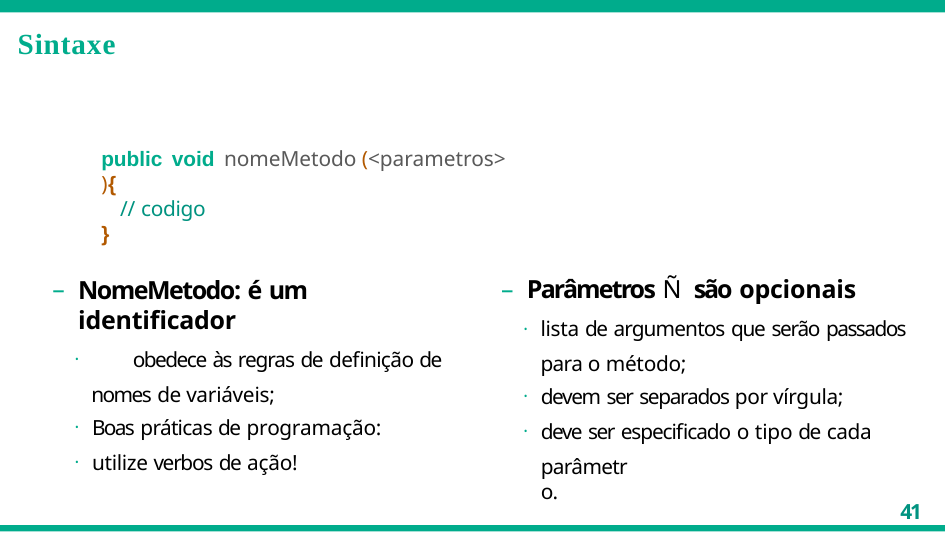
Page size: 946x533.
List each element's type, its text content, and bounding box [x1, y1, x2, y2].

text_box parâmetro. [538, 454, 637, 504]
text_box public void nomeMetodo (<parametros> ){ // codigo } [99, 143, 509, 246]
list NomeMetodo: é um identificador obedece às regras de definição de nomes de variáveis; Boas práticas de programação: utilize verbos de ação! [50, 260, 466, 525]
text_box [0, 525, 945, 532]
text_box Parâmetros Ñ são opcionais lista de argumentos que serão passados para o método; devem ser separados por vírgula; deve ser especificado o tipo de cada [498, 260, 924, 444]
text_box 41 [898, 496, 924, 524]
title Sintaxe [15, 22, 709, 115]
